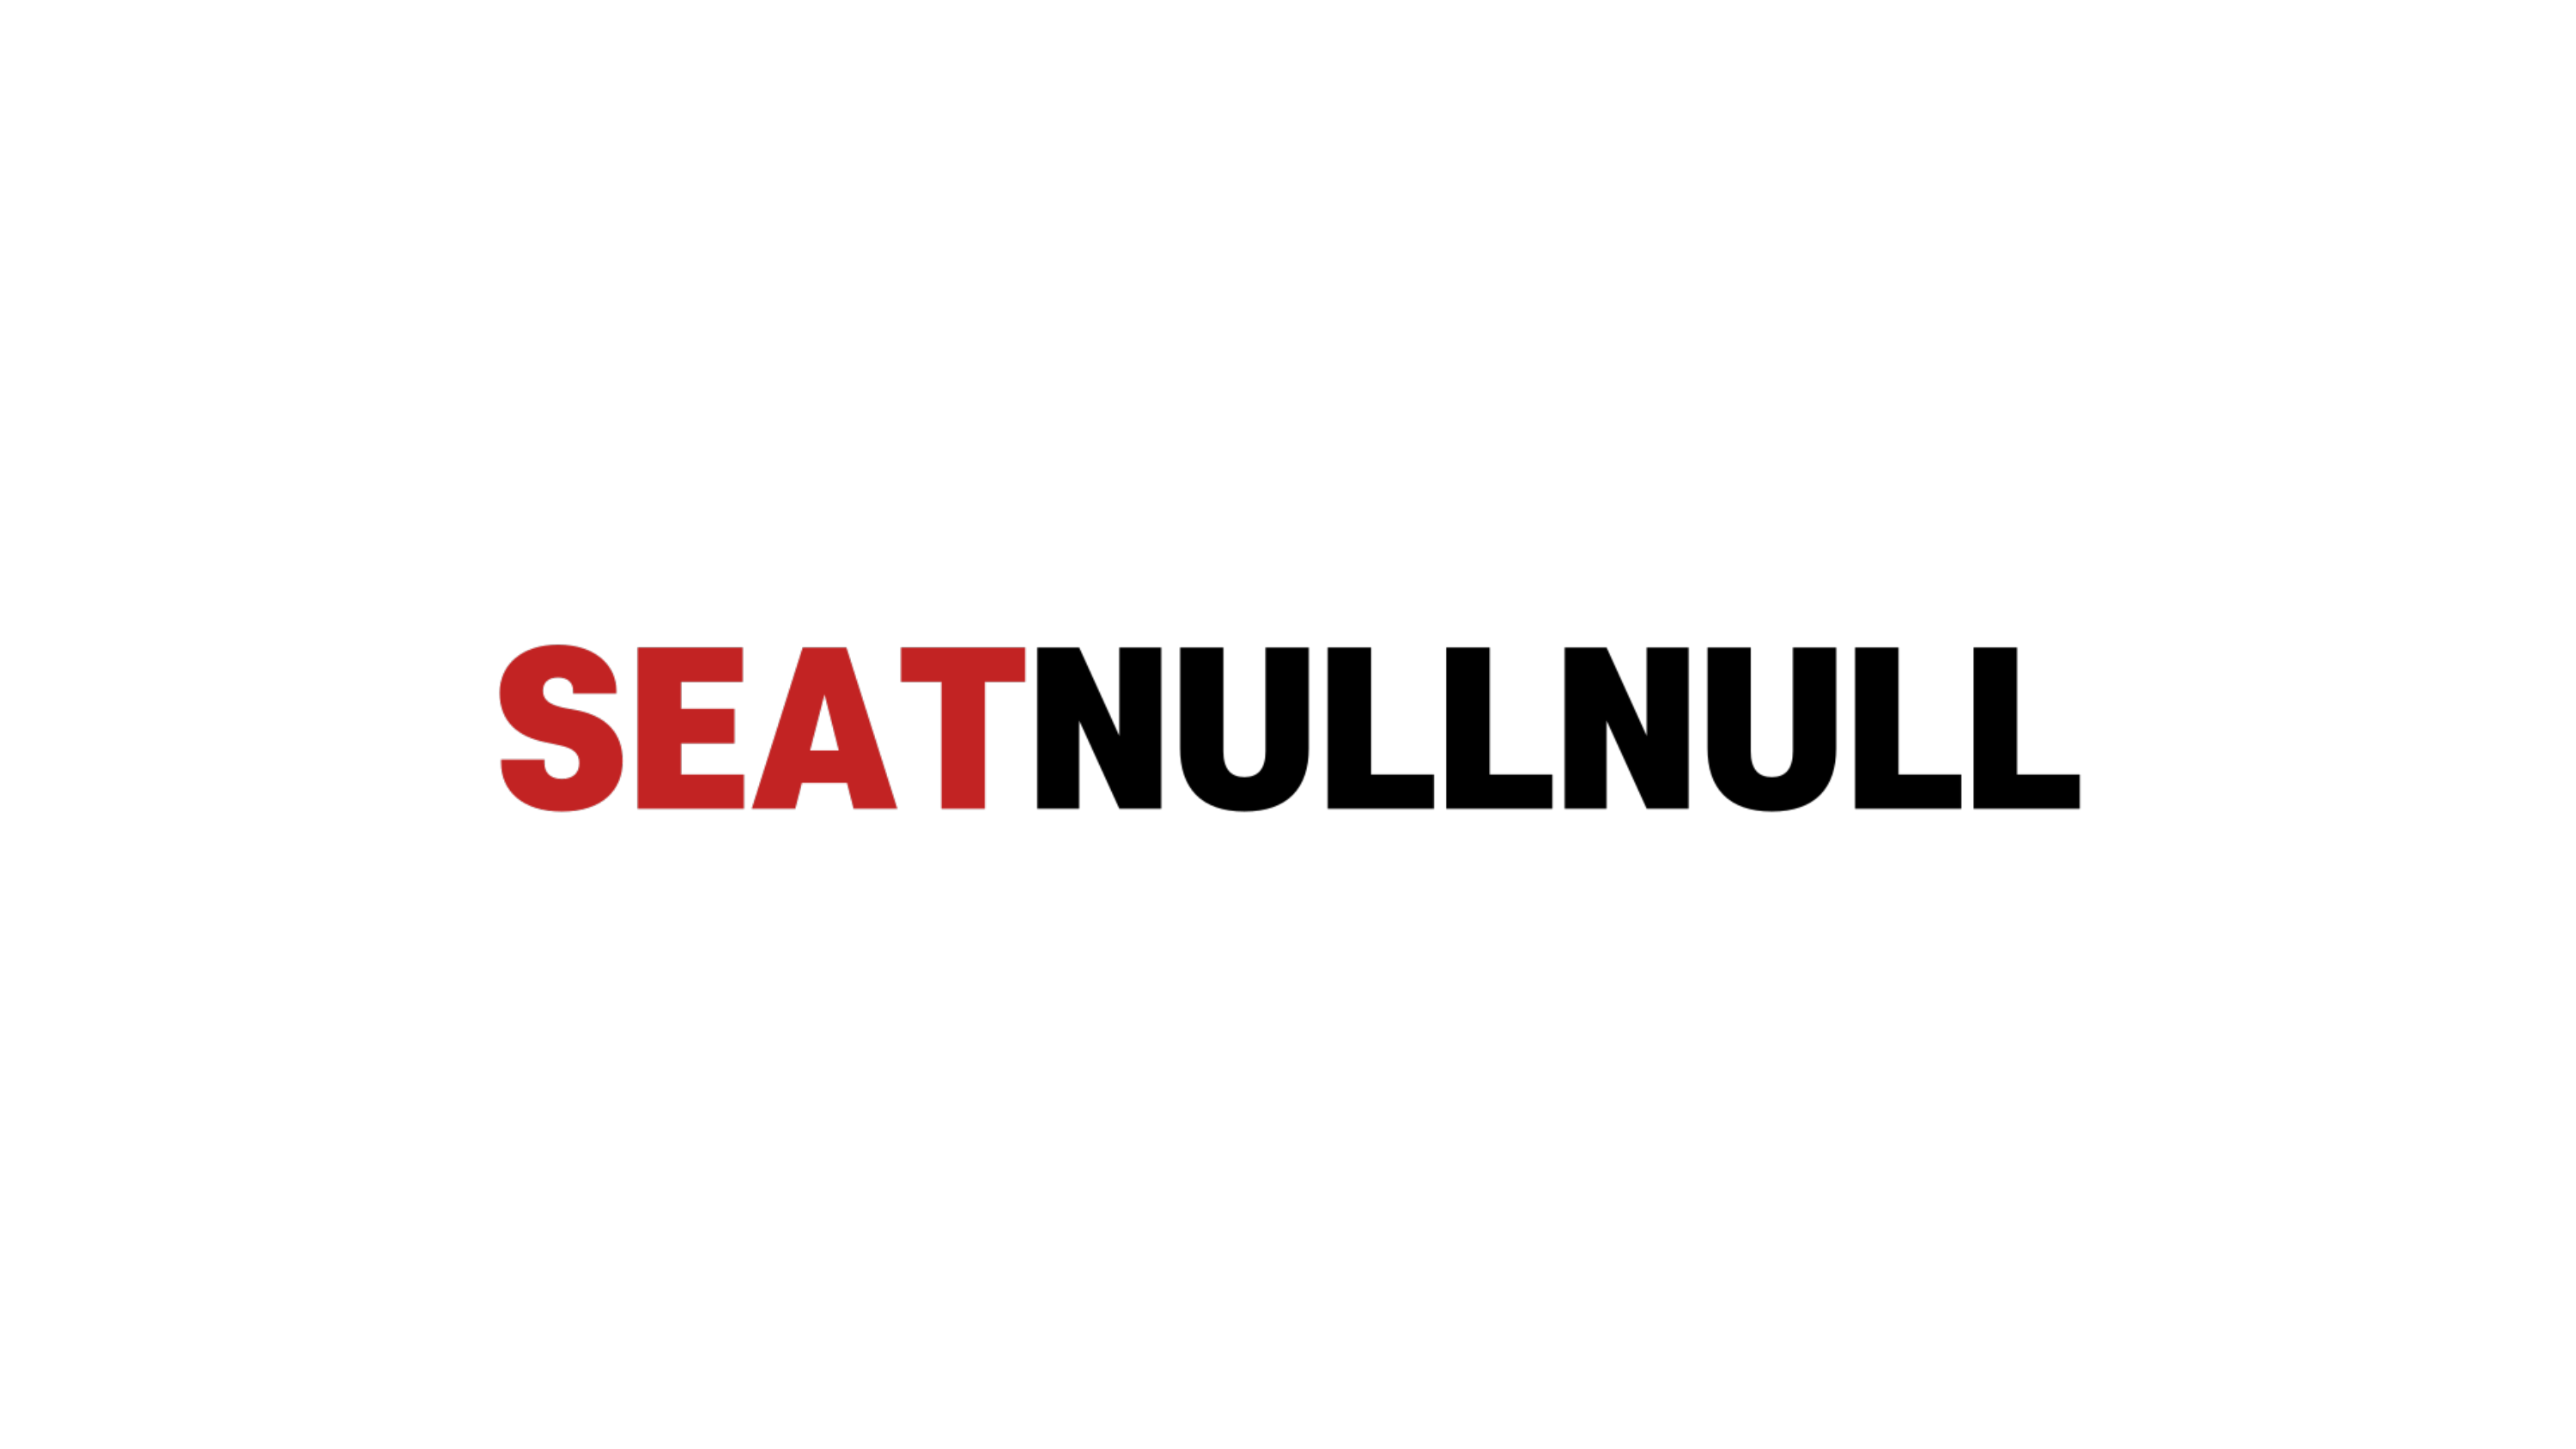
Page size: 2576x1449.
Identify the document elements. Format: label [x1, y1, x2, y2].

picture [274, 464, 2359, 1052]
